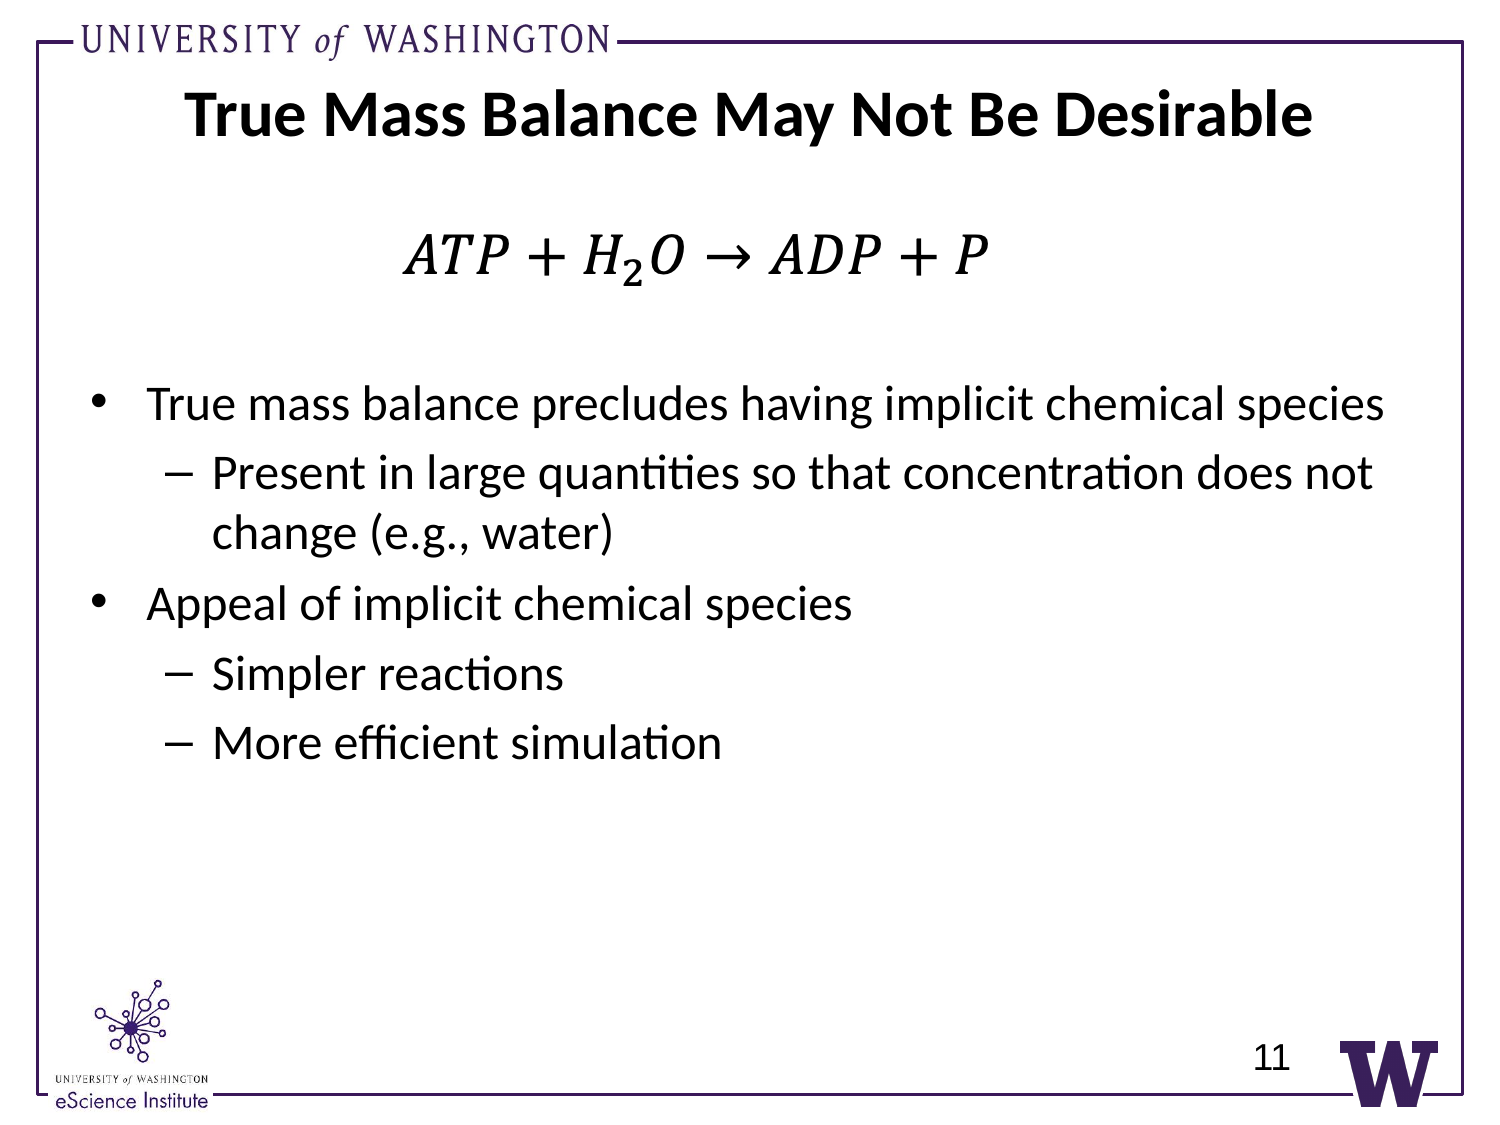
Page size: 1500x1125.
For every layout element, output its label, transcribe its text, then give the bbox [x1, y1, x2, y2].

picture [81, 24, 609, 61]
slide_number ‹#› [1237, 1025, 1325, 1085]
list True mass balance precludes having implicit chemical species Present in large quantities so that concentration does not change (e.g., water) Appeal of implicit chemical species Simpler reactions More efficient simulation [75, 362, 1425, 847]
text_box [382, 218, 1013, 290]
picture [48, 978, 213, 1113]
picture [1340, 1041, 1438, 1107]
title True Mass Balance May Not Be Desirable [75, 62, 1425, 200]
